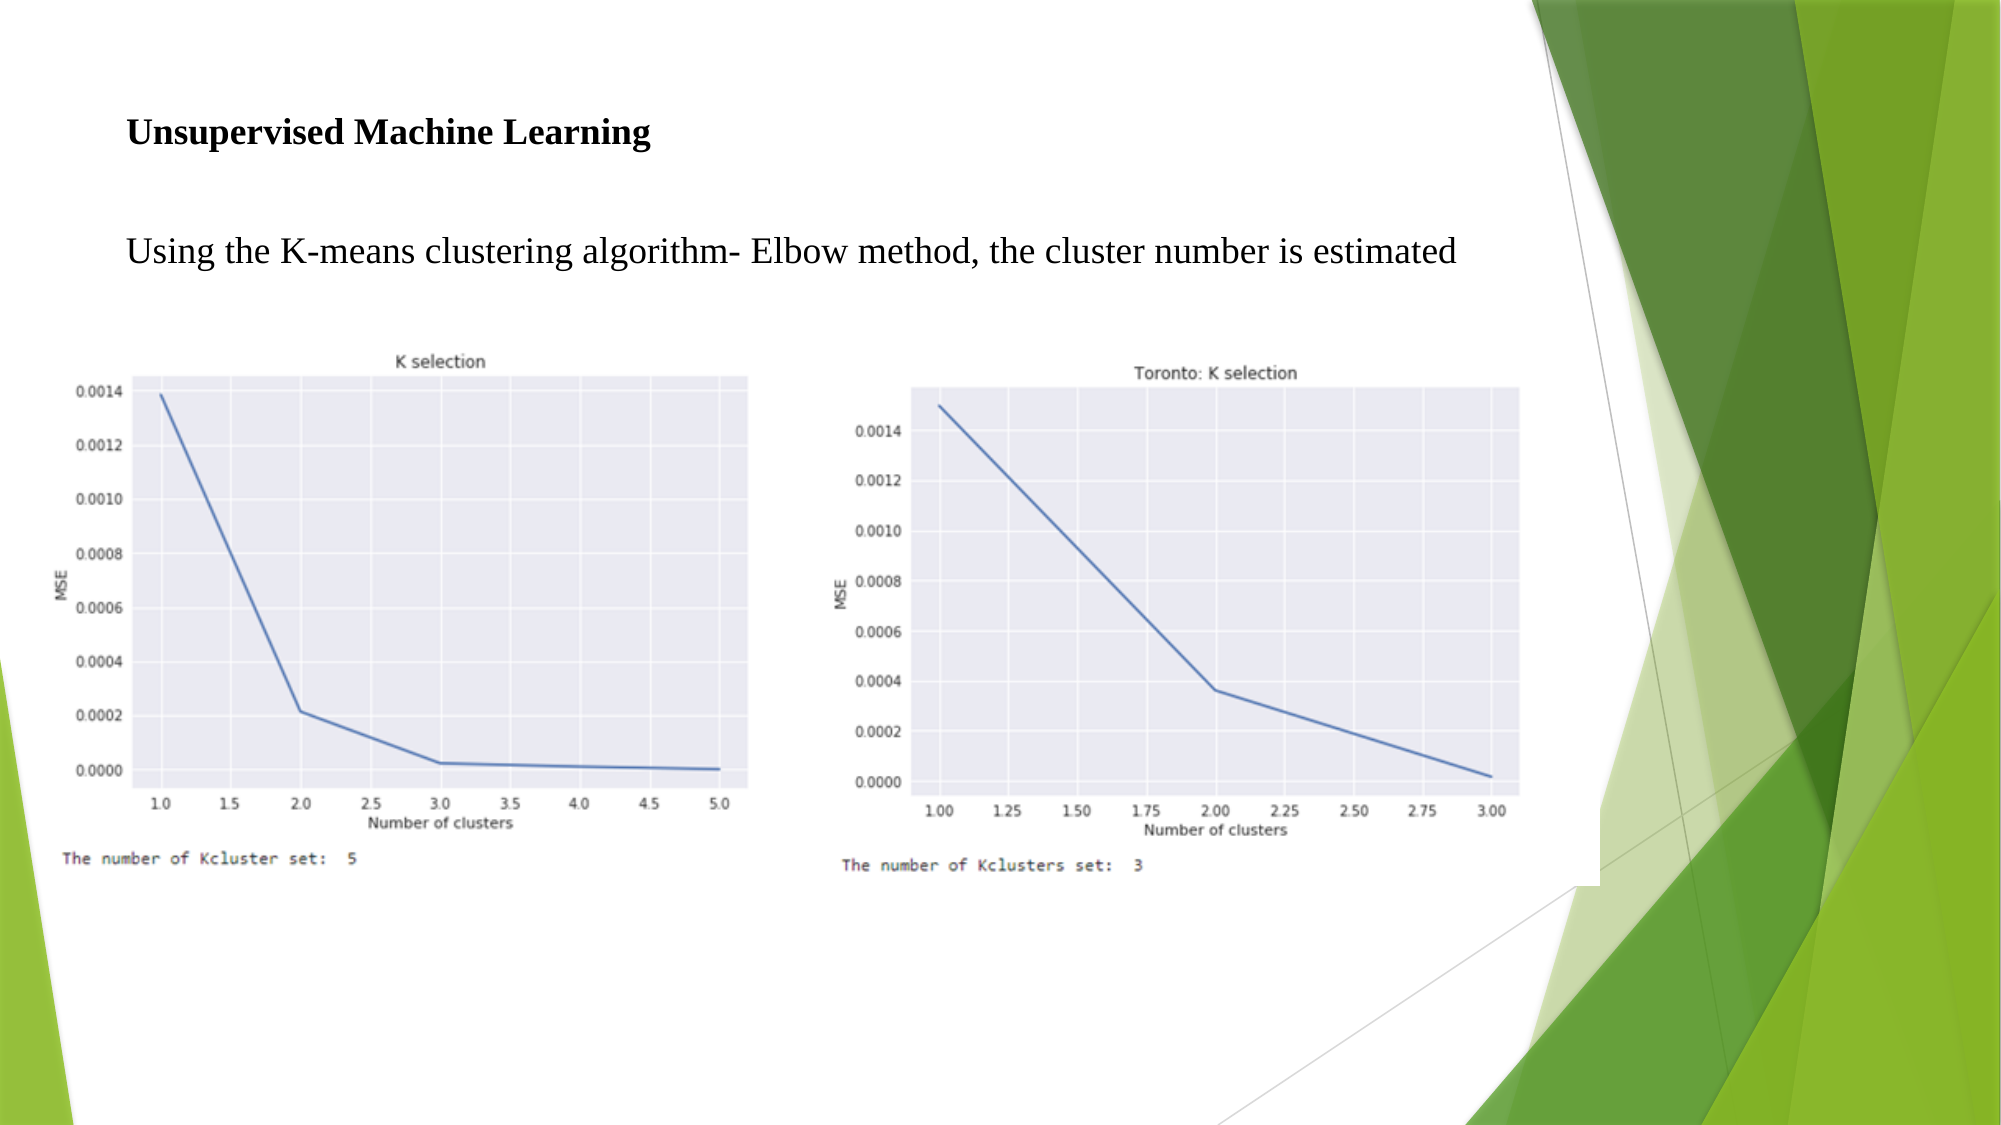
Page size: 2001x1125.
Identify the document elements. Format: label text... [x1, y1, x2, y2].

picture [826, 359, 1601, 887]
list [46, 342, 828, 875]
title Unsupervised Machine Learning [111, 99, 1522, 175]
text_box Using the K-means clustering algorithm- Elbow method, the cluster number is estimated [111, 218, 1522, 278]
